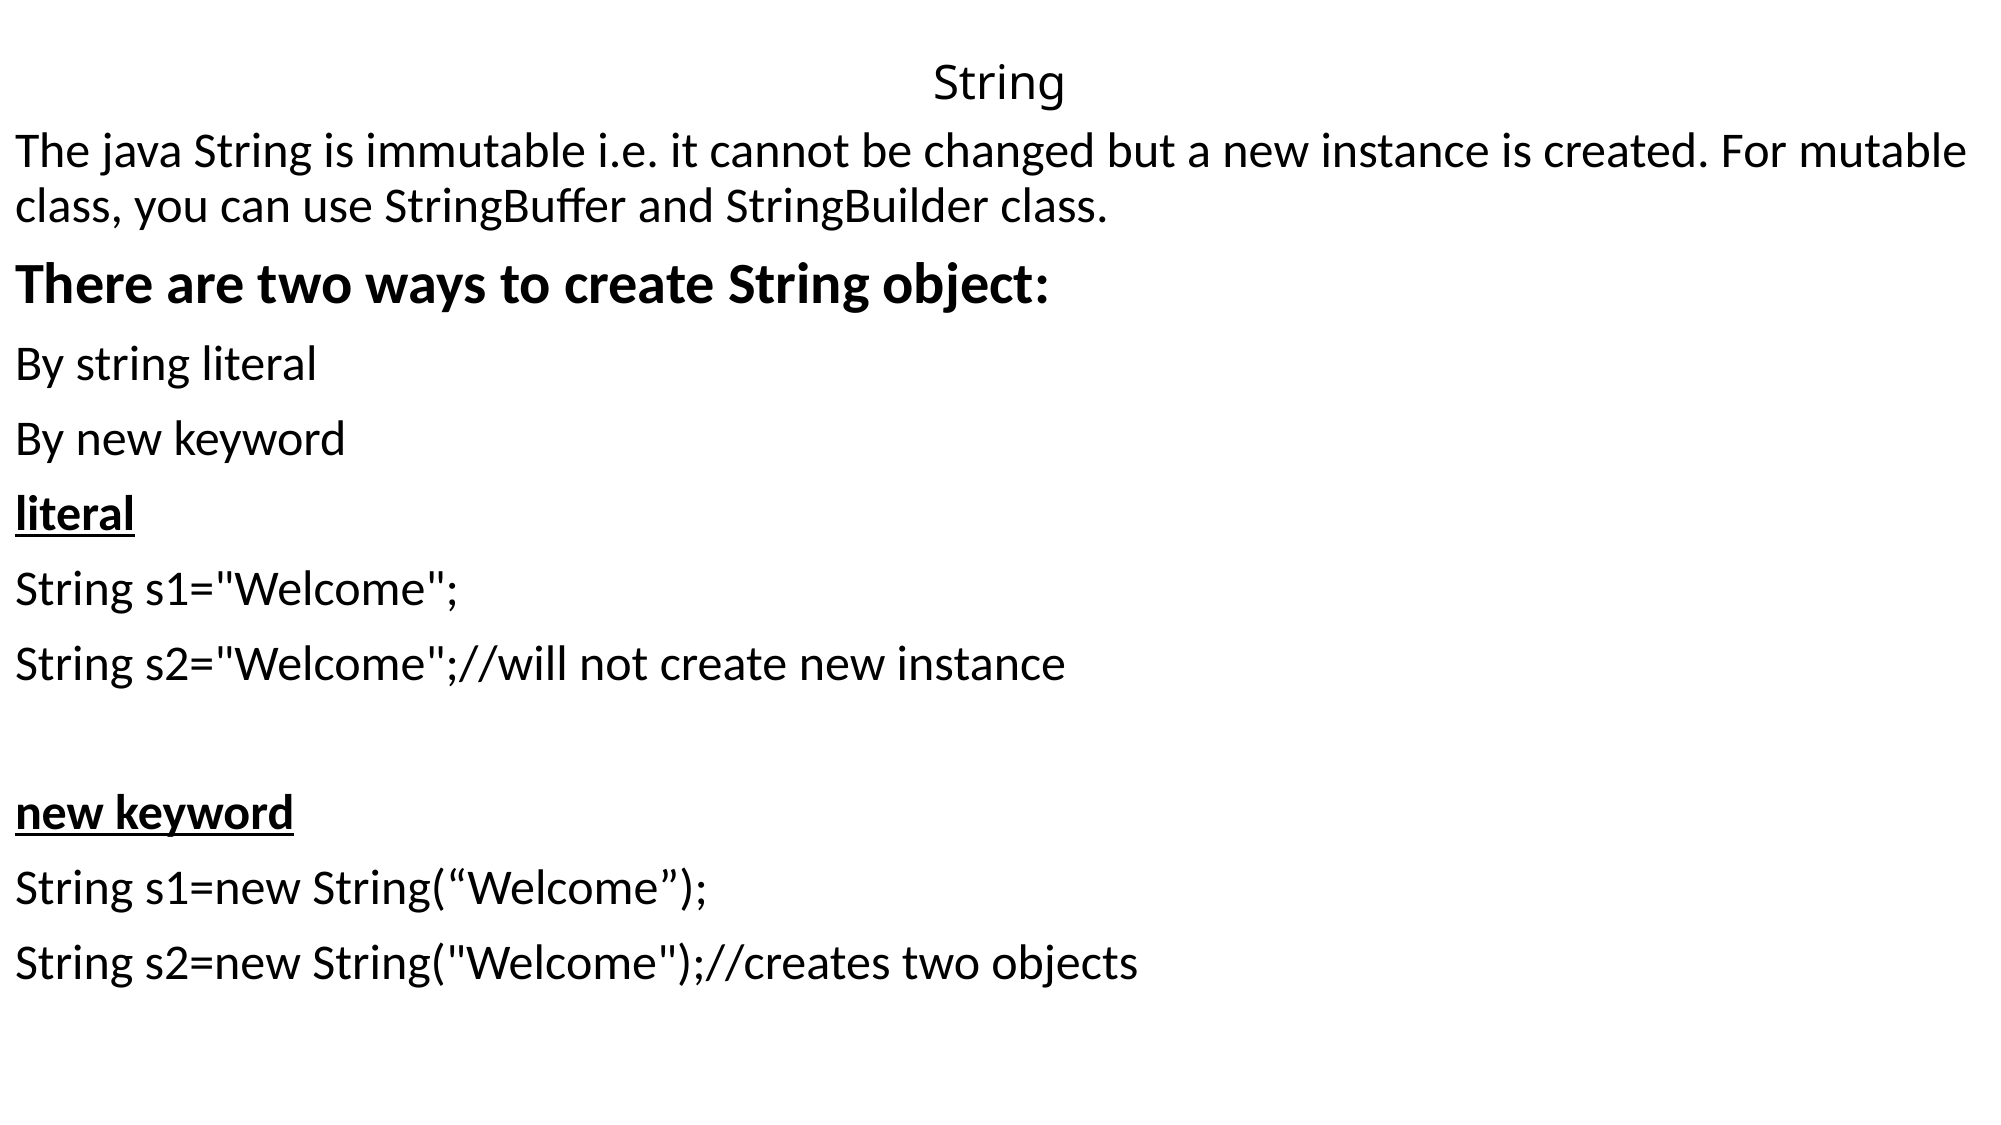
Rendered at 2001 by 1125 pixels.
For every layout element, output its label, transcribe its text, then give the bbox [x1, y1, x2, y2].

title String [249, 50, 1750, 117]
subtitle The java String is immutable i.e. it cannot be changed but a new instance is created. For mutable class, you can use StringBuffer and StringBuilder class. There are two ways to create String object: By string literal By new keyword literal String s1="Welcome"; String s2="Welcome";//will not create new instance new keyword String s1=new String(“Welcome”); String s2=new String("Welcome");//creates two objects [0, 117, 2000, 1125]
